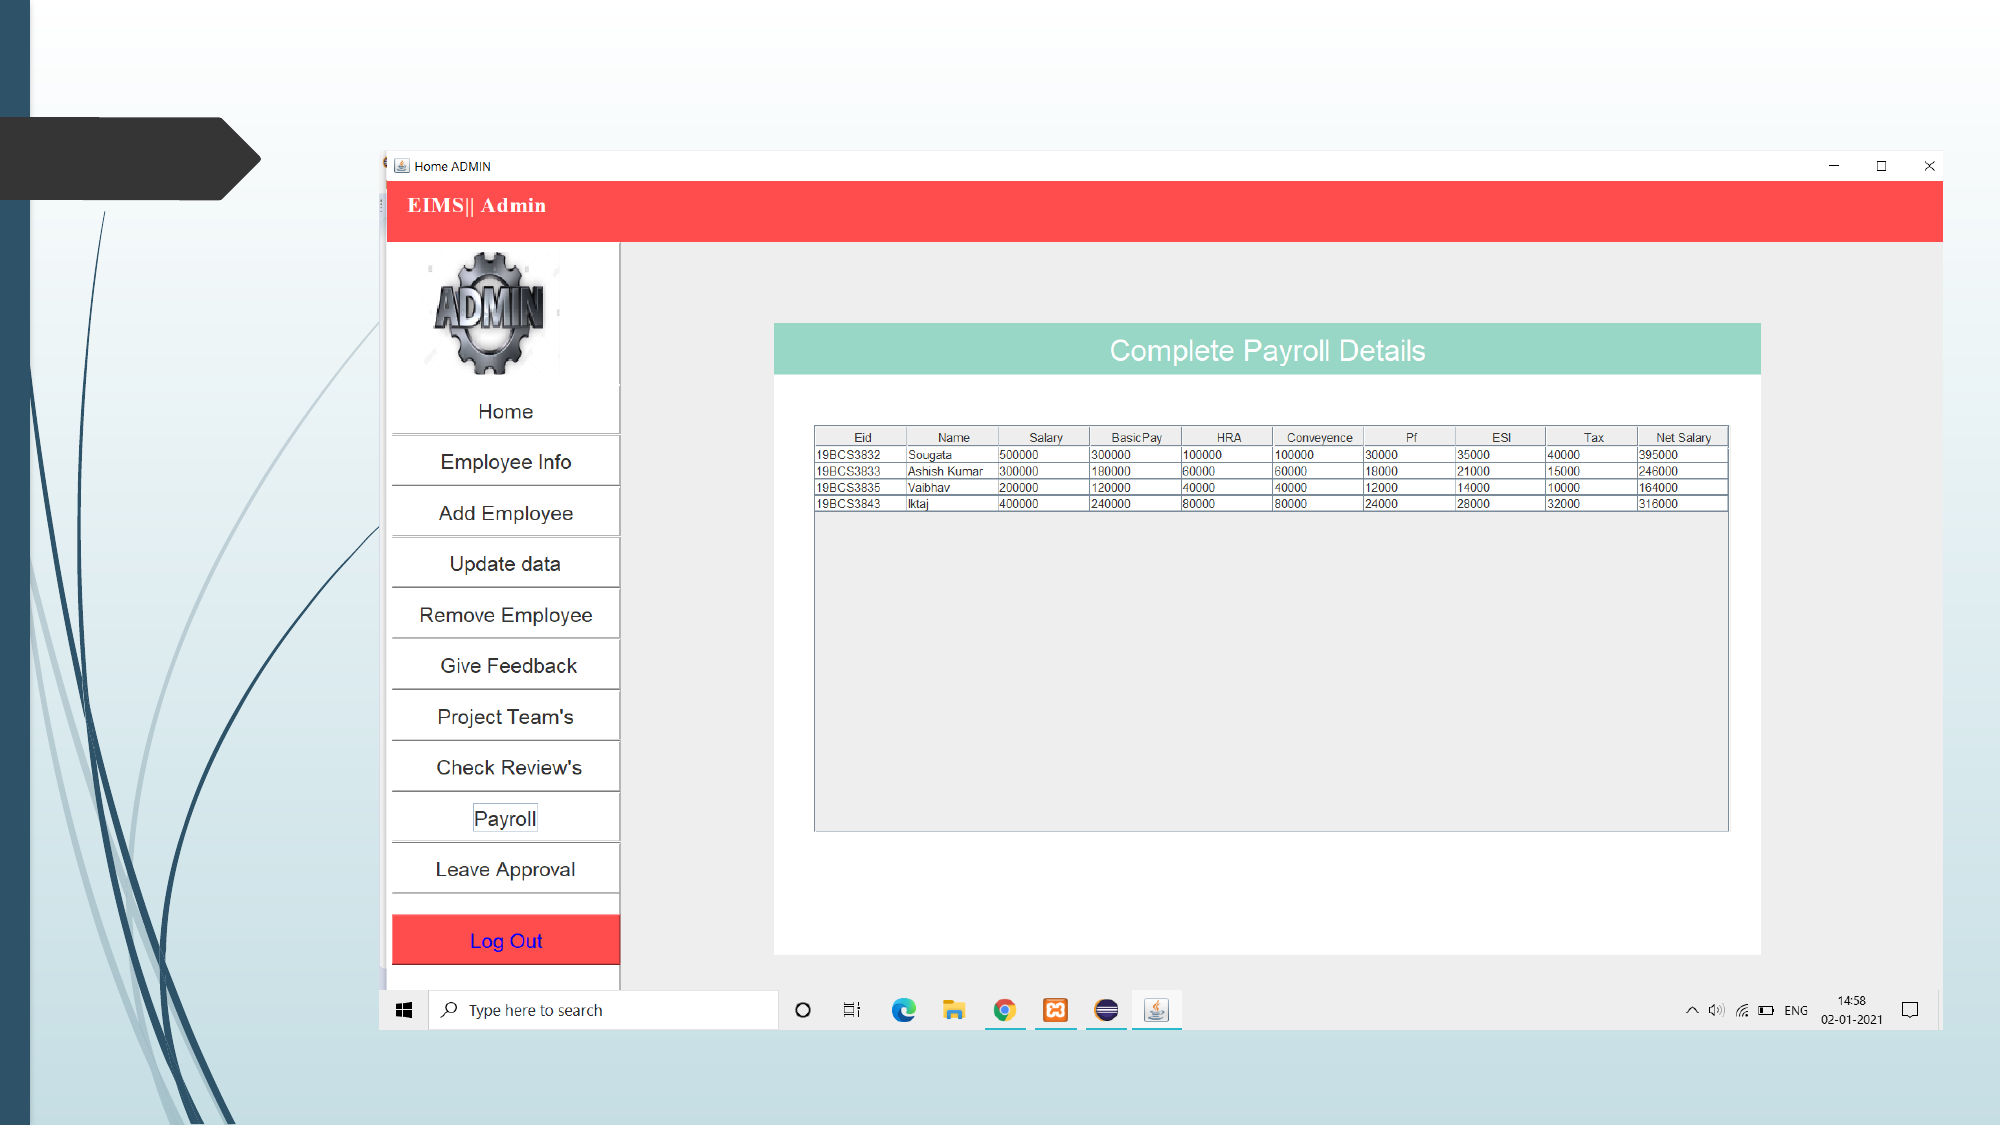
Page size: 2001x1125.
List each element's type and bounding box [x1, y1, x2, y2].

picture [378, 149, 1943, 1030]
